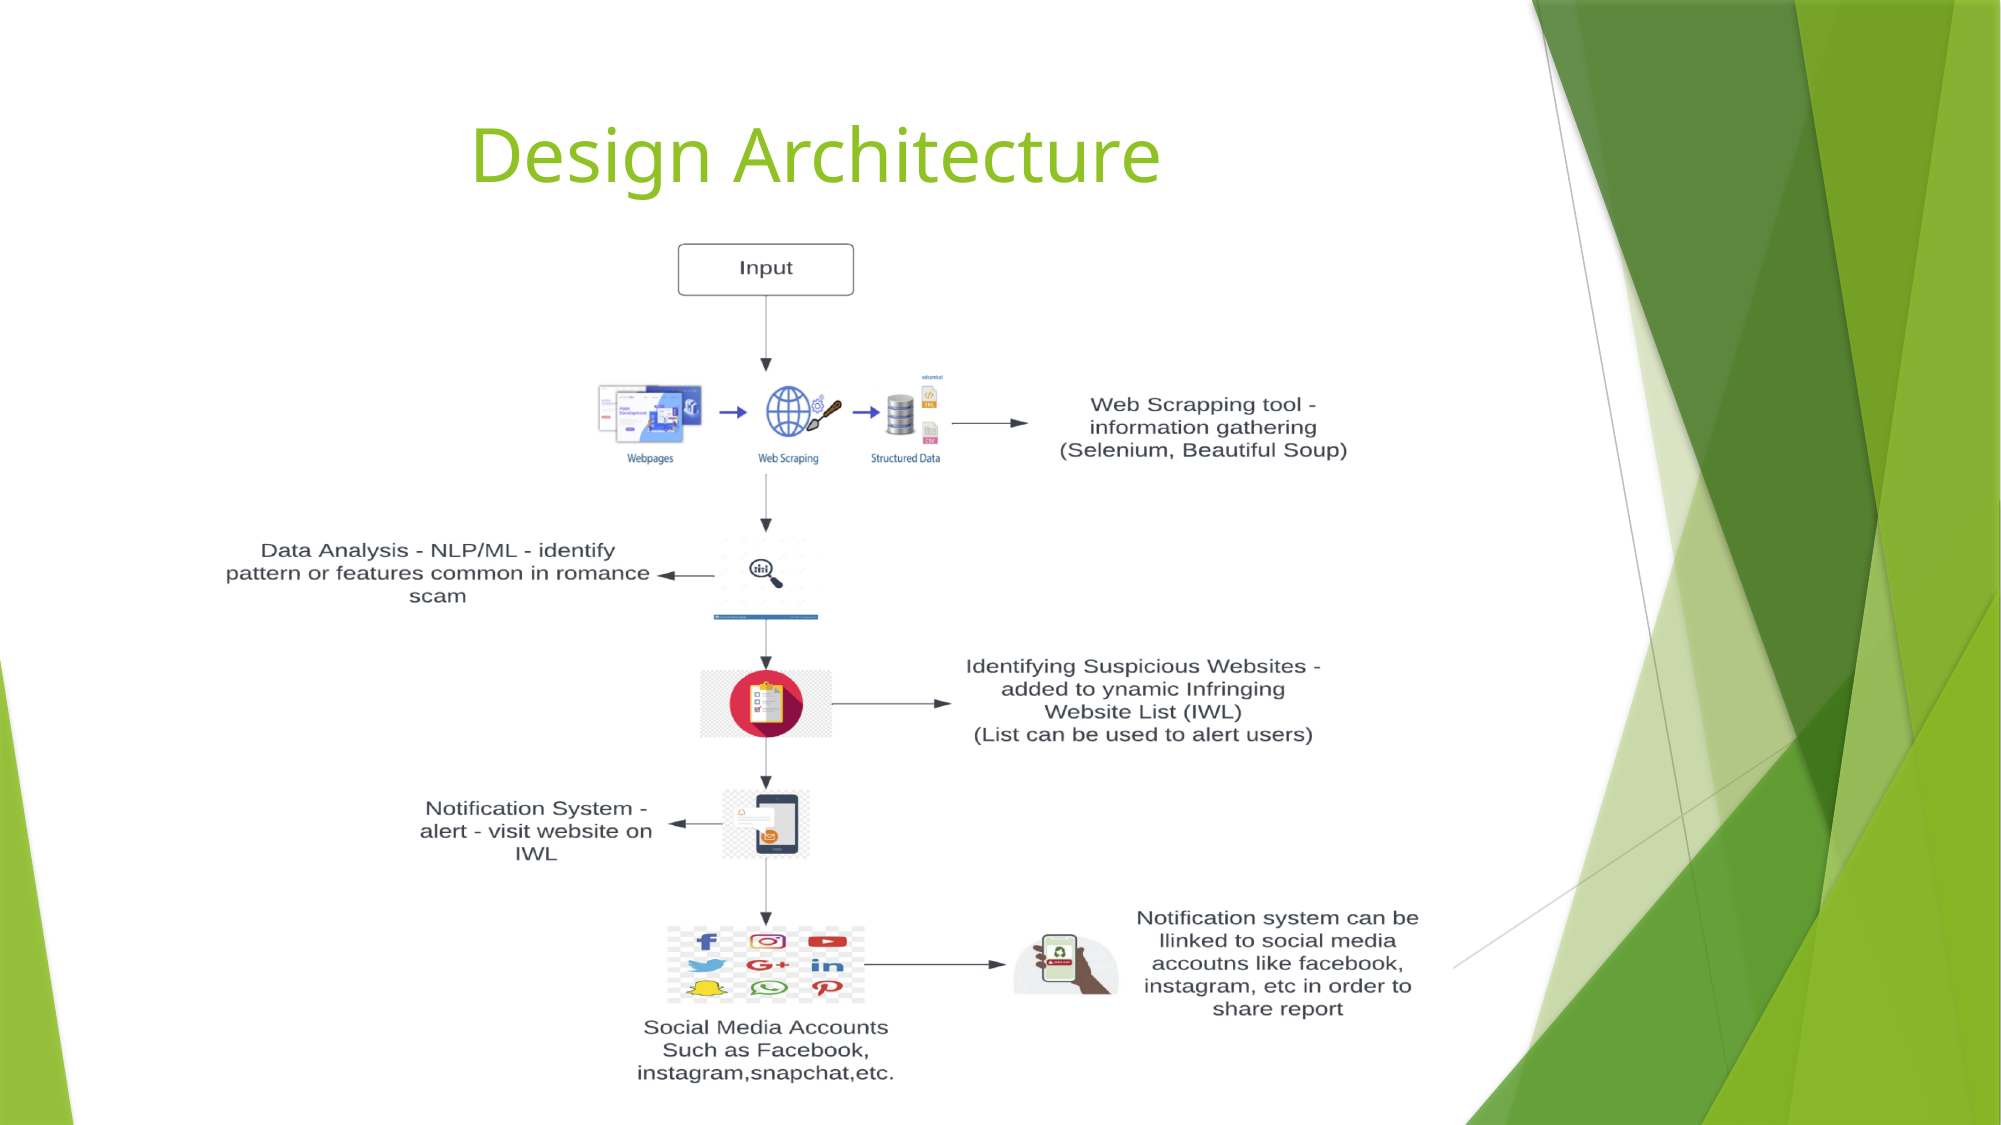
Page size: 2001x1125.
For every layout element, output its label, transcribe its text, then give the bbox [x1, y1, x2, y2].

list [189, 225, 1454, 1125]
title Design Architecture [111, 99, 1522, 317]
